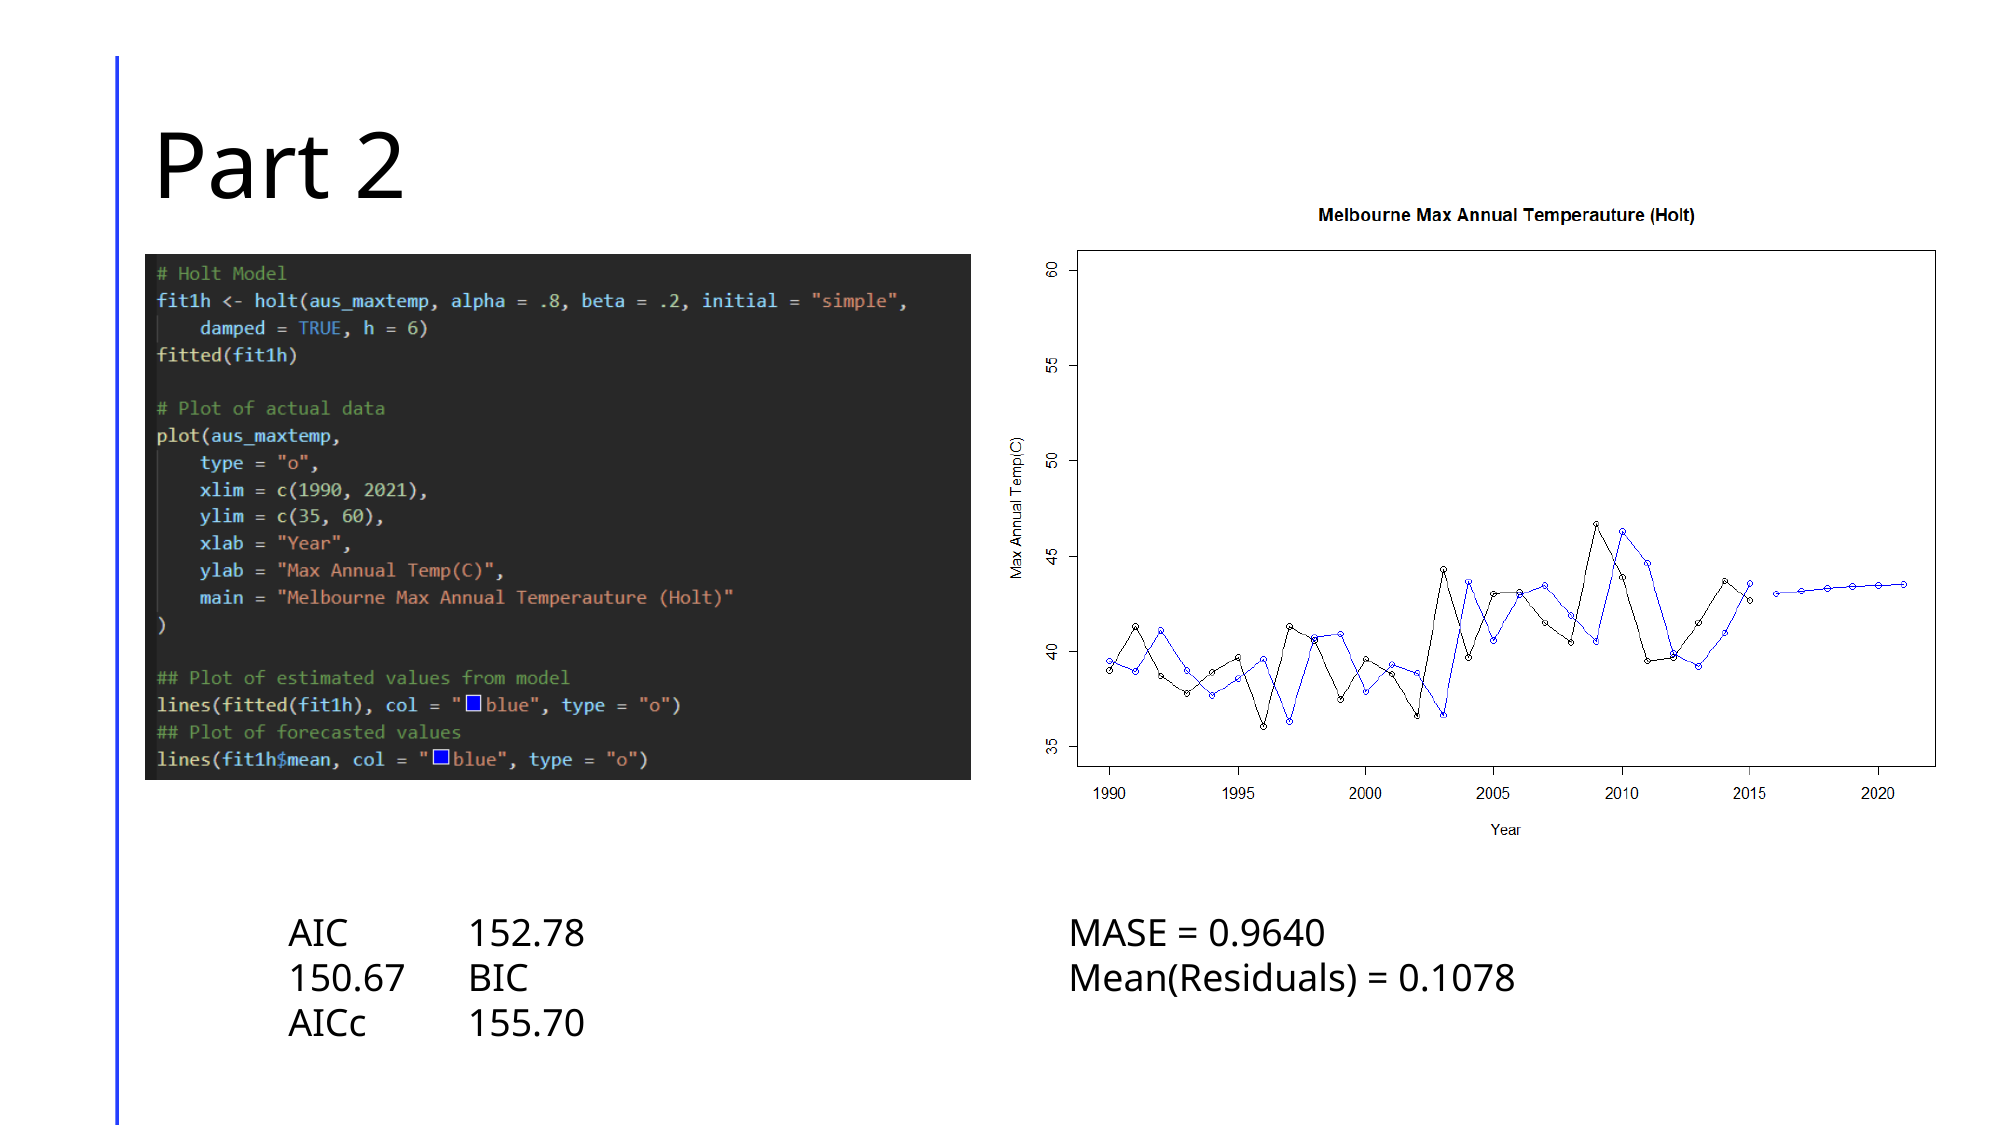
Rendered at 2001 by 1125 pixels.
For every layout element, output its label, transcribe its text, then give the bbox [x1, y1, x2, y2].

picture [145, 254, 971, 780]
text_box MASE = 0.9640 Mean(Residuals) = 0.1078 [1053, 901, 1622, 1007]
title Part 2 [137, 59, 1863, 278]
picture [1007, 179, 1970, 855]
text_box AIC 150.67 AICc 152.78 BIC 155.70 [273, 901, 842, 1052]
